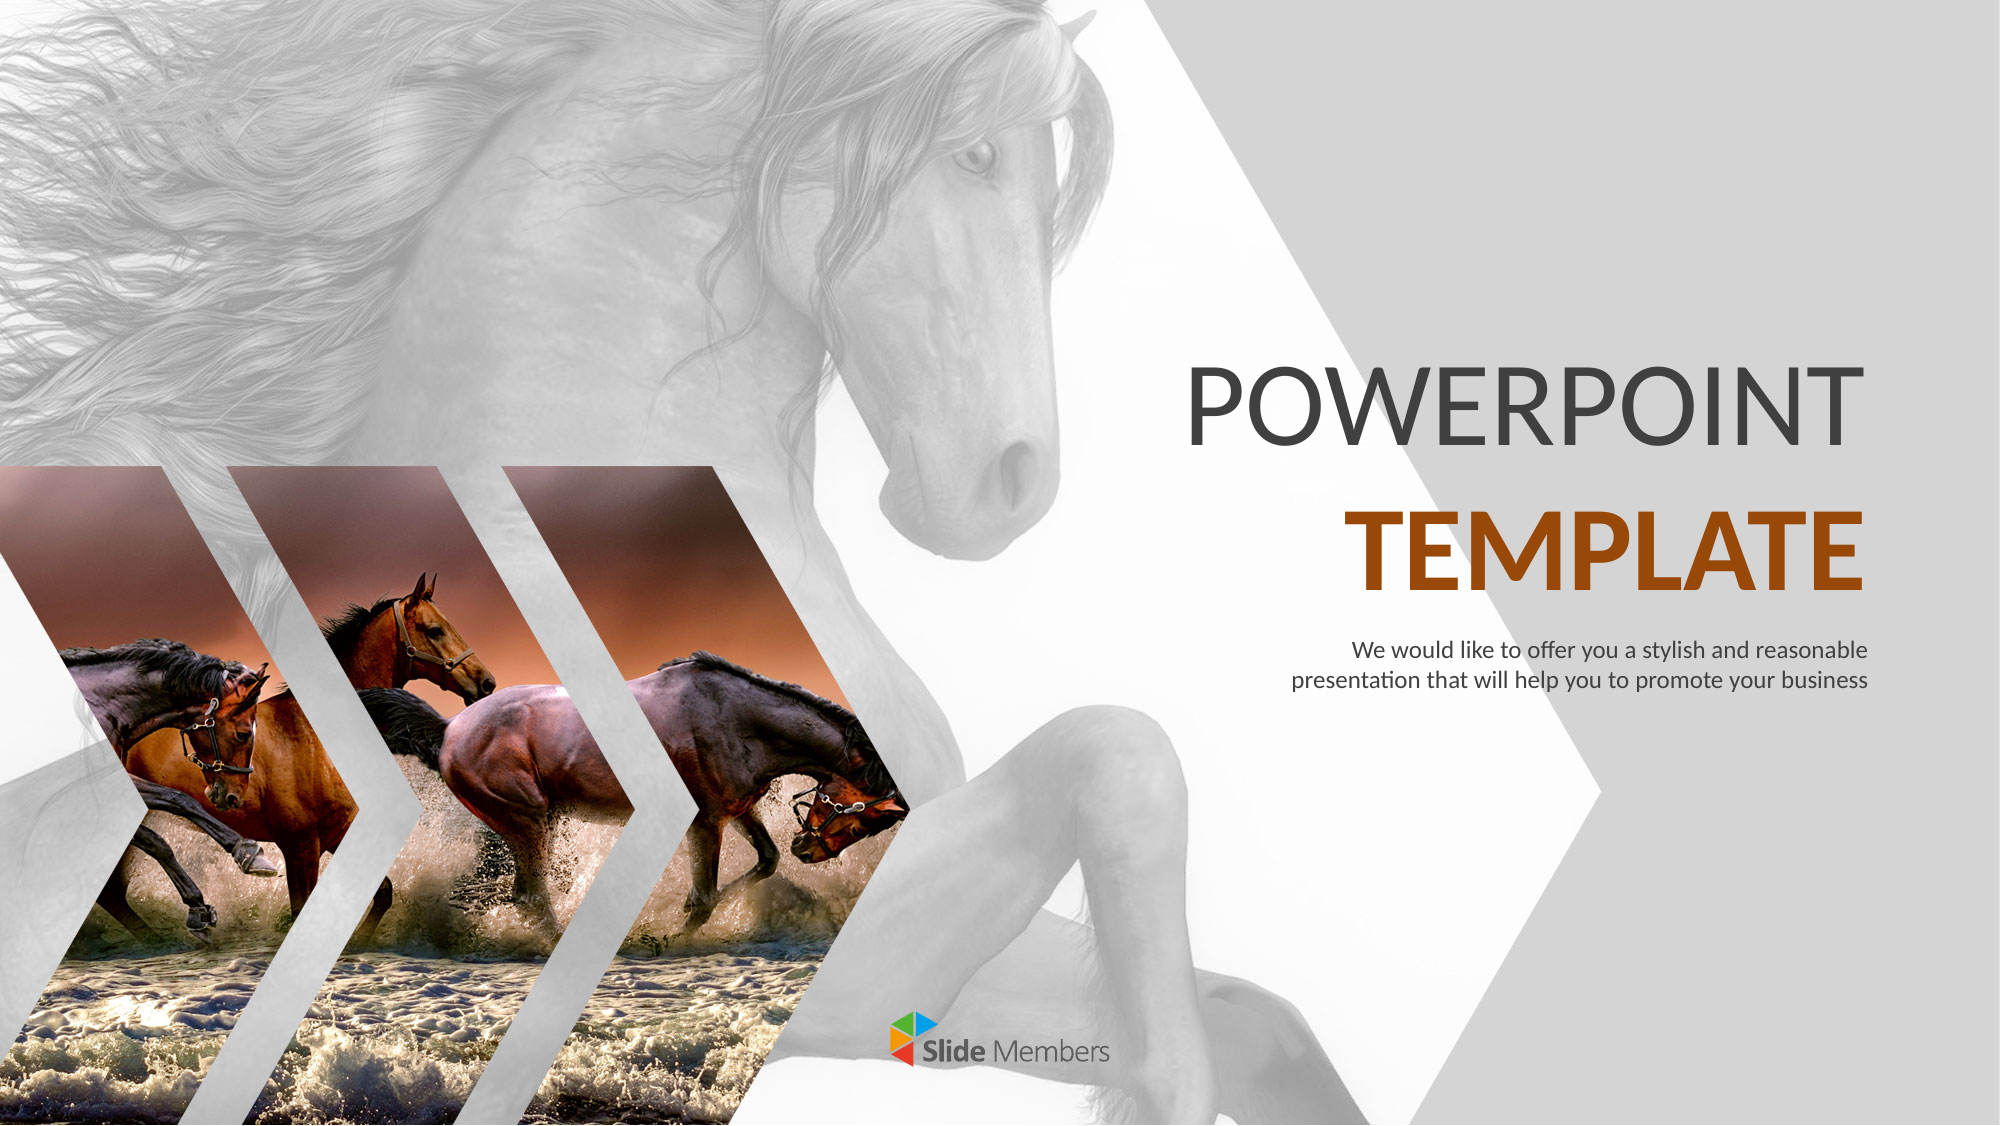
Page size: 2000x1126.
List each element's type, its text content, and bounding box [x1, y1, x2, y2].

subtitle We would like to offer you a stylish and reasonable presentation that will help you to promote your business [1259, 624, 1887, 717]
title POWERPOINT TEMPLATE [842, 316, 1883, 646]
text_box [890, 1011, 1110, 1068]
picture [0, 0, 2000, 1125]
